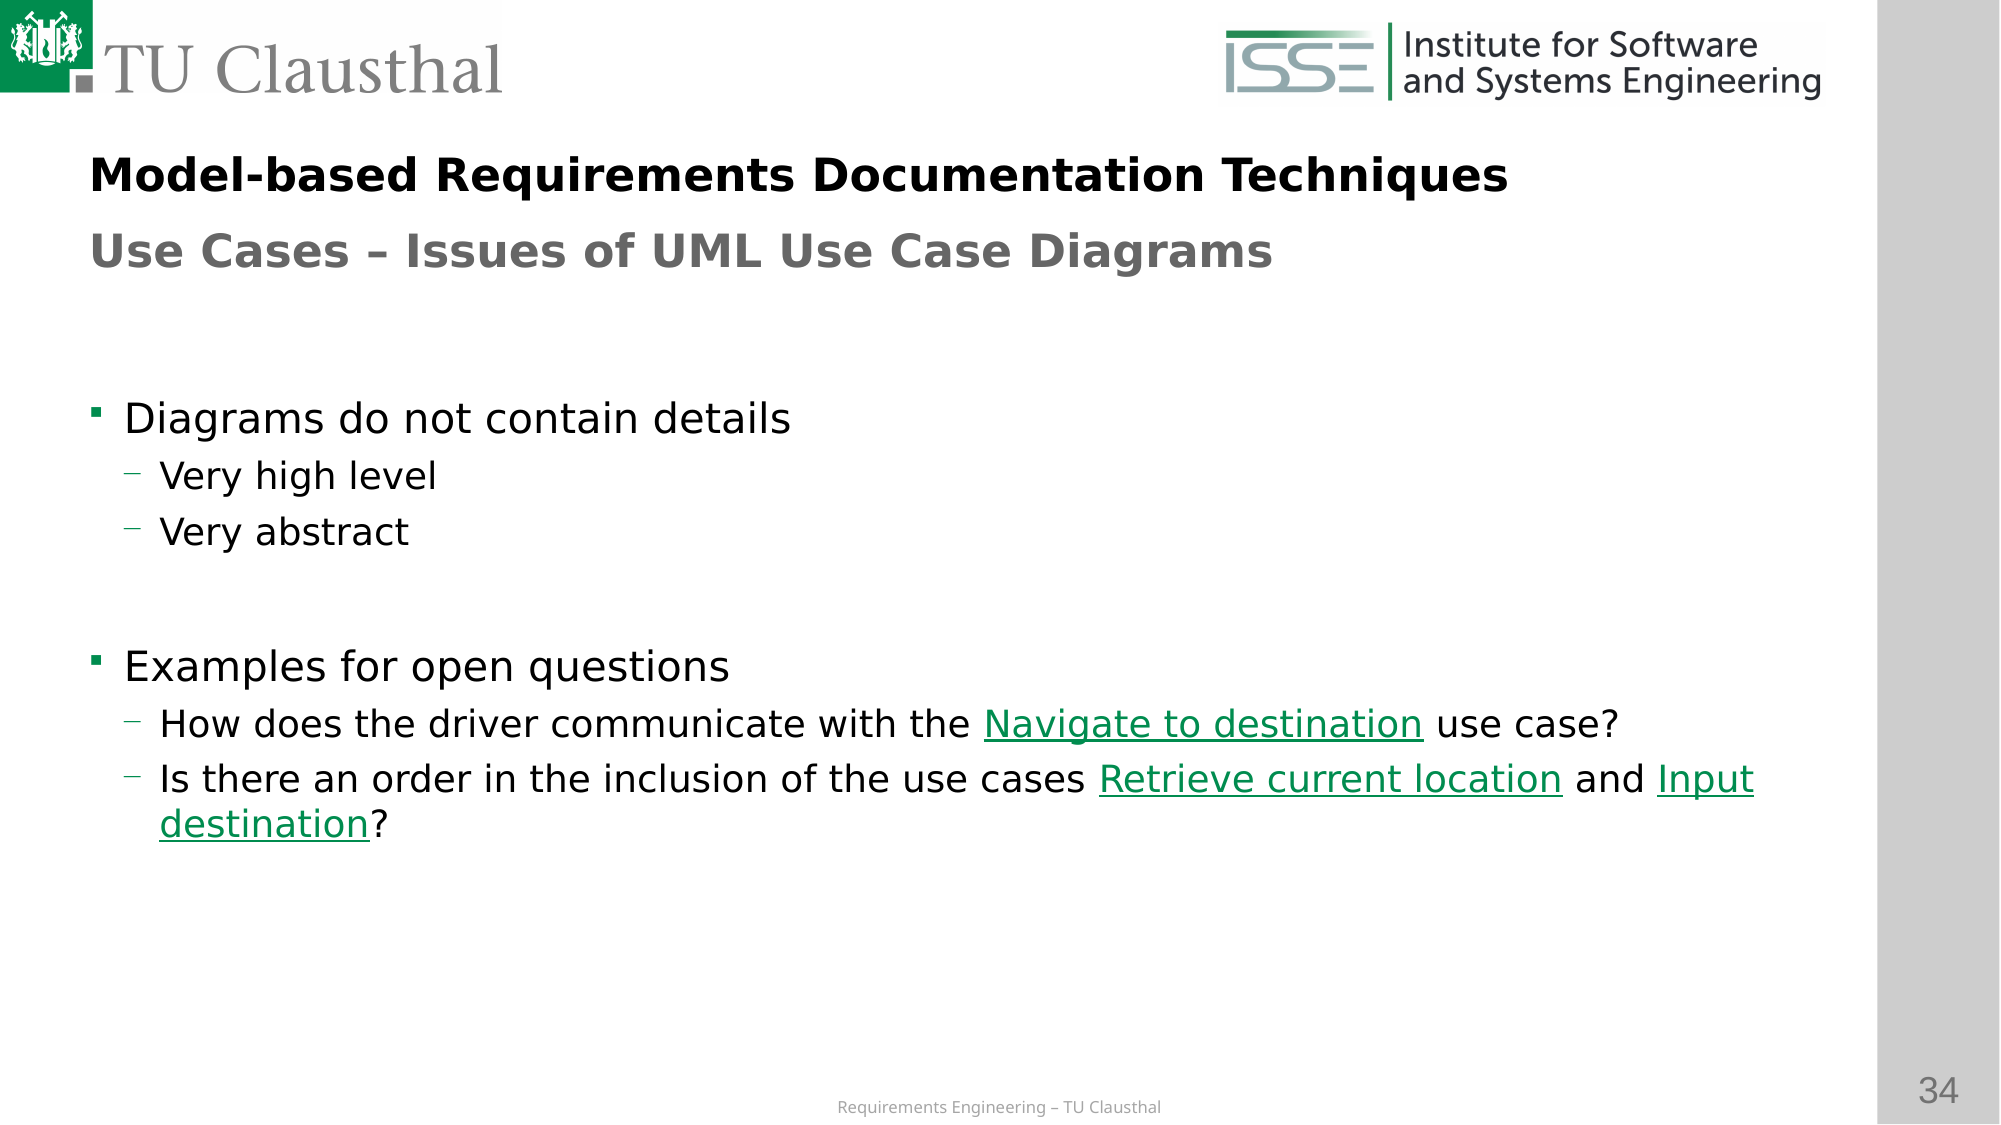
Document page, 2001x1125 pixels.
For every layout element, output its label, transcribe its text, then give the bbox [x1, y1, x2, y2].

text_box Use Cases – Issues of UML Use Case Diagrams [88, 207, 1789, 291]
text_box Model-based Requirements Documentation Techniques [88, 118, 1789, 201]
picture [1218, 22, 1826, 107]
picture [0, 0, 502, 93]
list Diagrams do not contain details Very high level Very abstract Examples for open questions How does the driver communicate with the Navigate to destination use case? Is there an order in the inclusion of the use cases Retrieve current location and Input destination? [88, 219, 1850, 1018]
